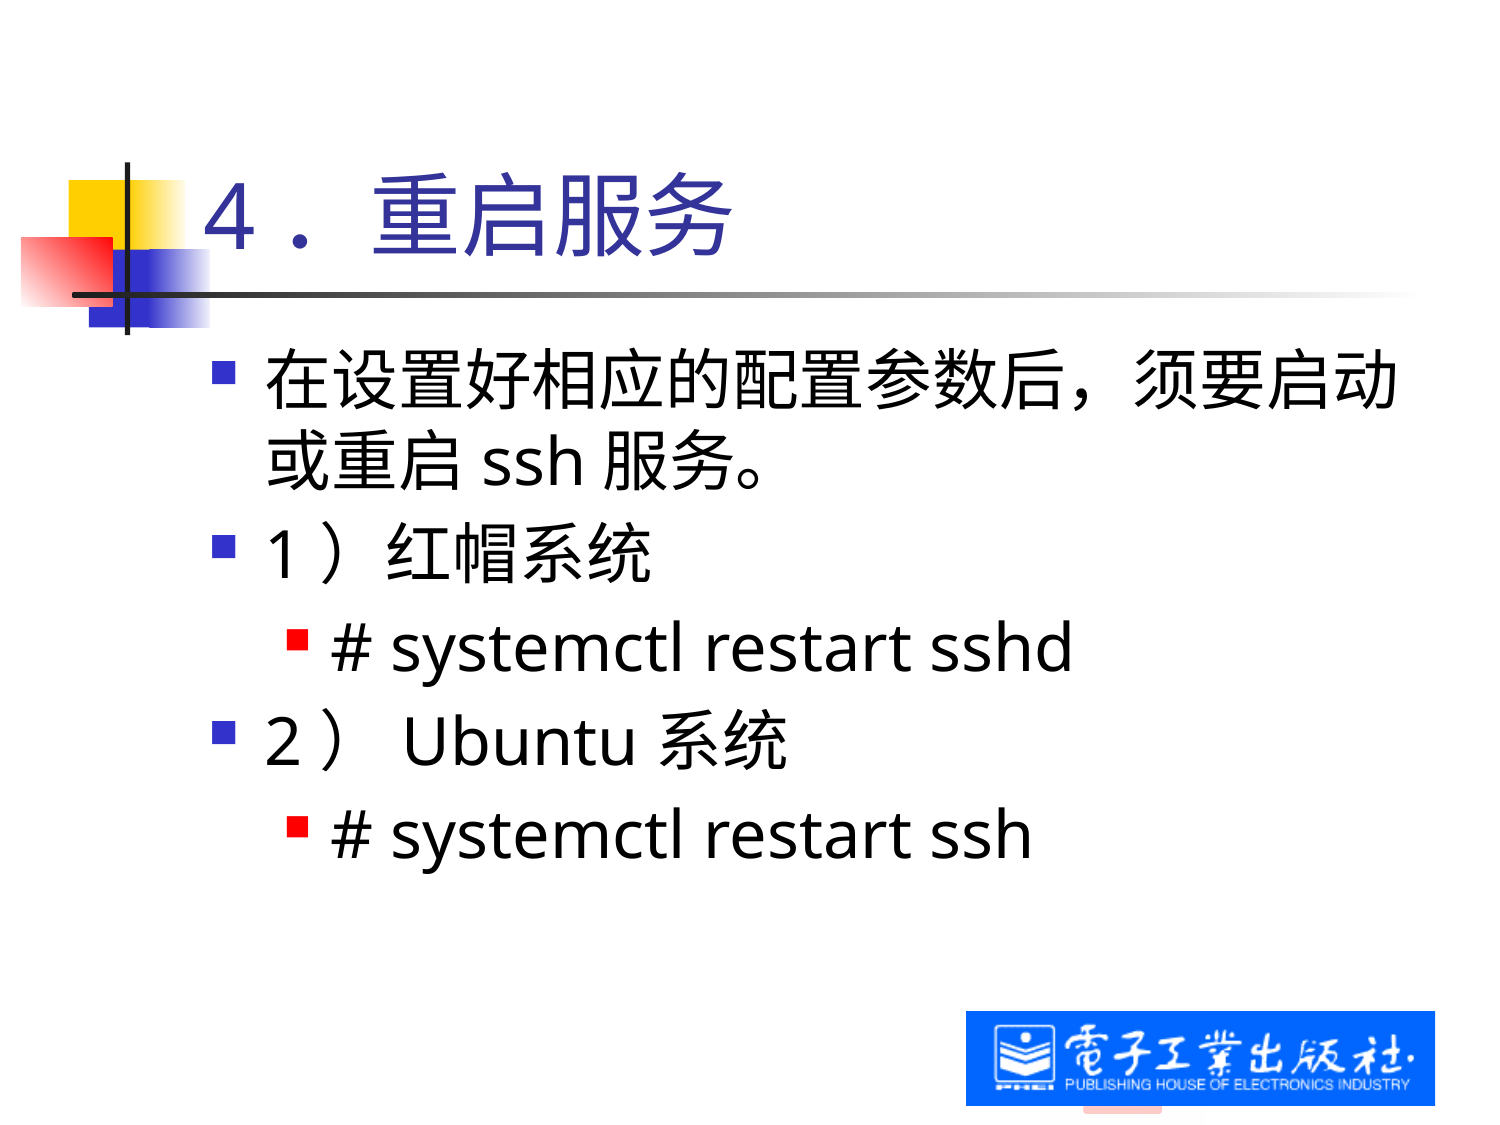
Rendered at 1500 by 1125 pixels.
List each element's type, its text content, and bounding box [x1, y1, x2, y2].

title 4．重启服务 [188, 34, 1468, 276]
picture [966, 1010, 1436, 1125]
list 在设置好相应的配置参数后，须要启动或重启ssh服务。 1）红帽系统 # systemctl restart sshd 2）Ubuntu系统 # systemctl restart ssh [193, 330, 1470, 1007]
